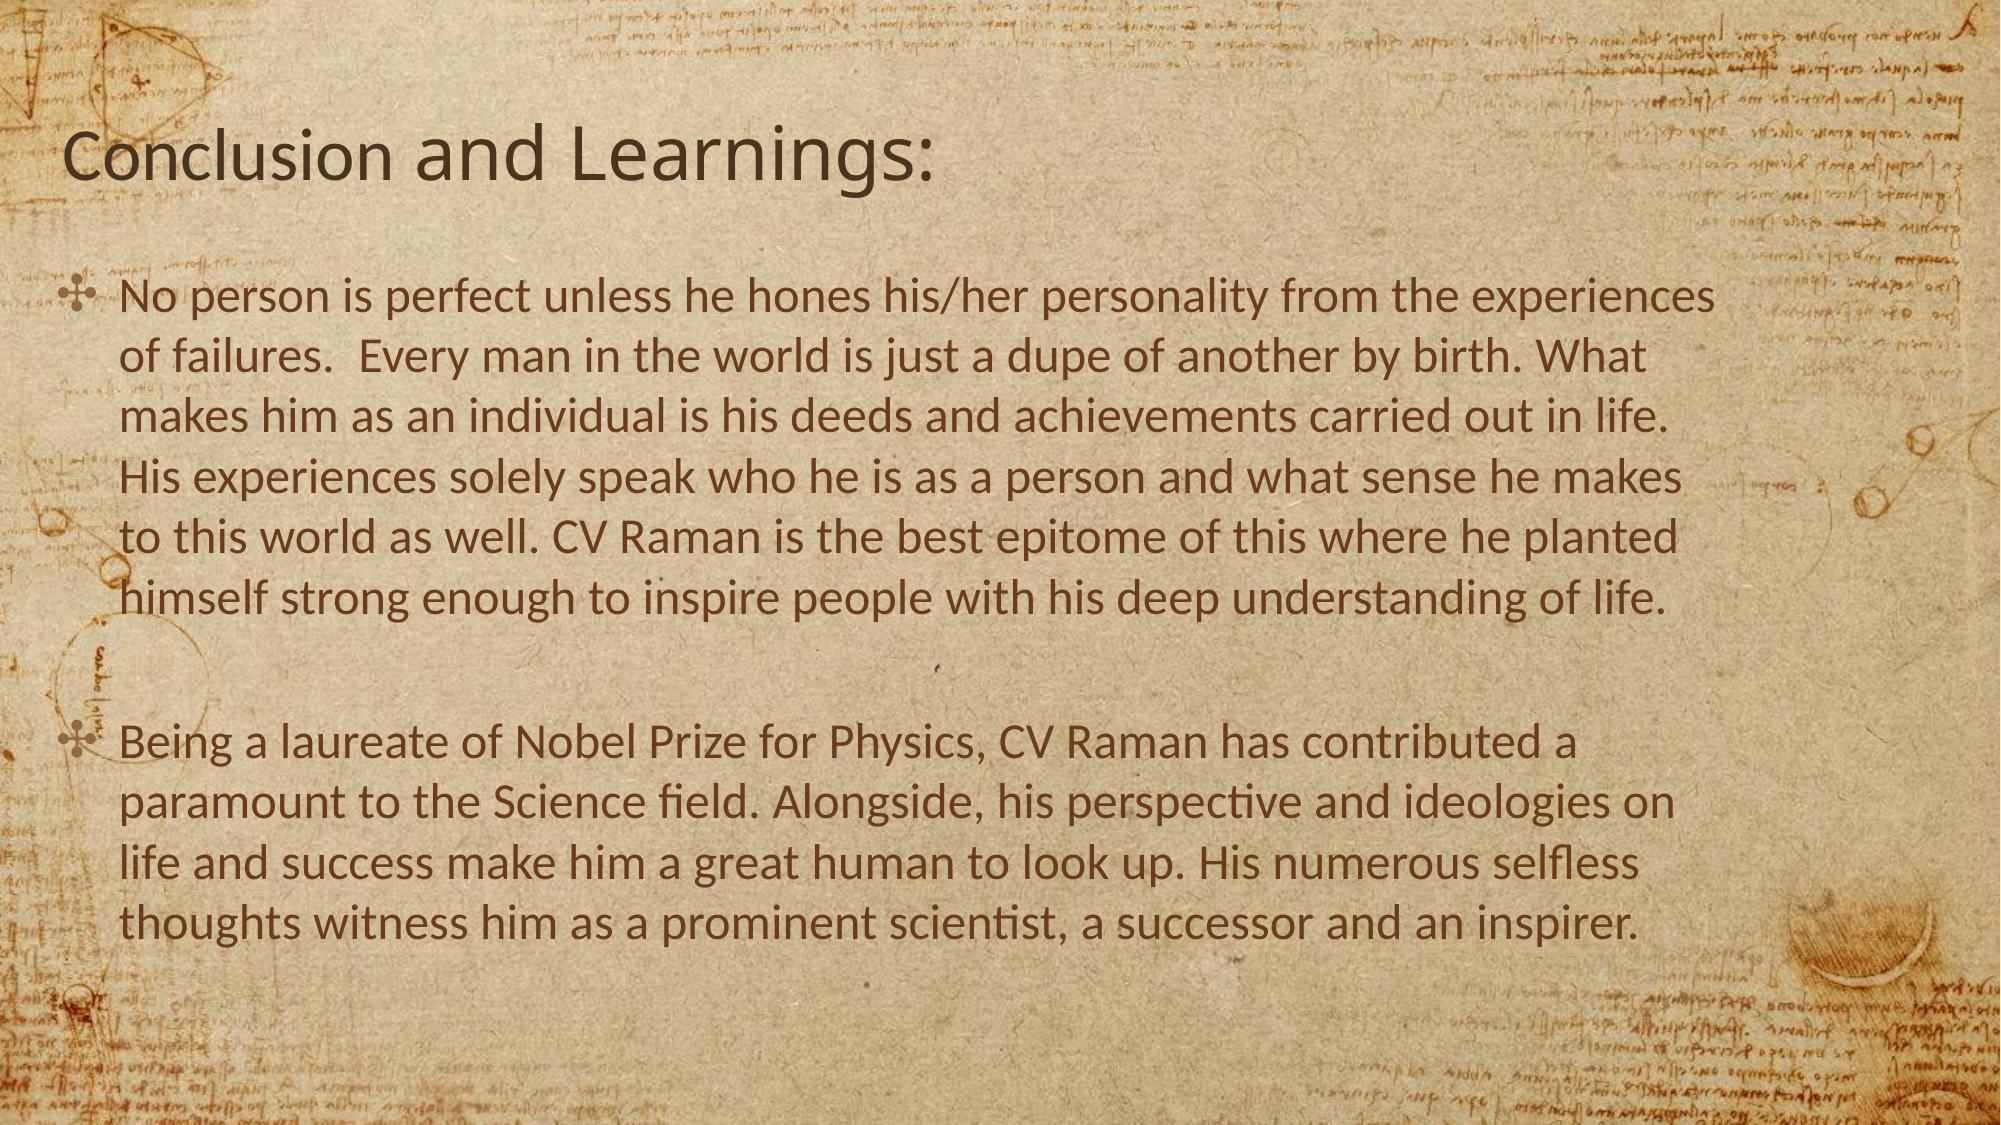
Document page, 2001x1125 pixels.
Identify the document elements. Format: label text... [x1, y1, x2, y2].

list No person is perfect unless he hones his/her personality from the experiences of failures. Every man in the world is just a dupe of another by birth. What makes him as an individual is his deeds and achievements carried out in life. His experiences solely speak who he is as a person and what sense he makes to this world as well. CV Raman is the best epitome of this where he planted himself strong enough to inspire people with his deep understanding of life. Being a laureate of Nobel Prize for Physics, CV Raman has contributed a paramount to the Science field. Alongside, his perspective and ideologies on life and success make him a great human to look up. His numerous selfless thoughts witness him as a prominent scientist, a successor and an inspirer. [28, 246, 1754, 1013]
picture [0, 0, 2001, 1125]
title Conclusion and Learnings: [47, 59, 1773, 211]
